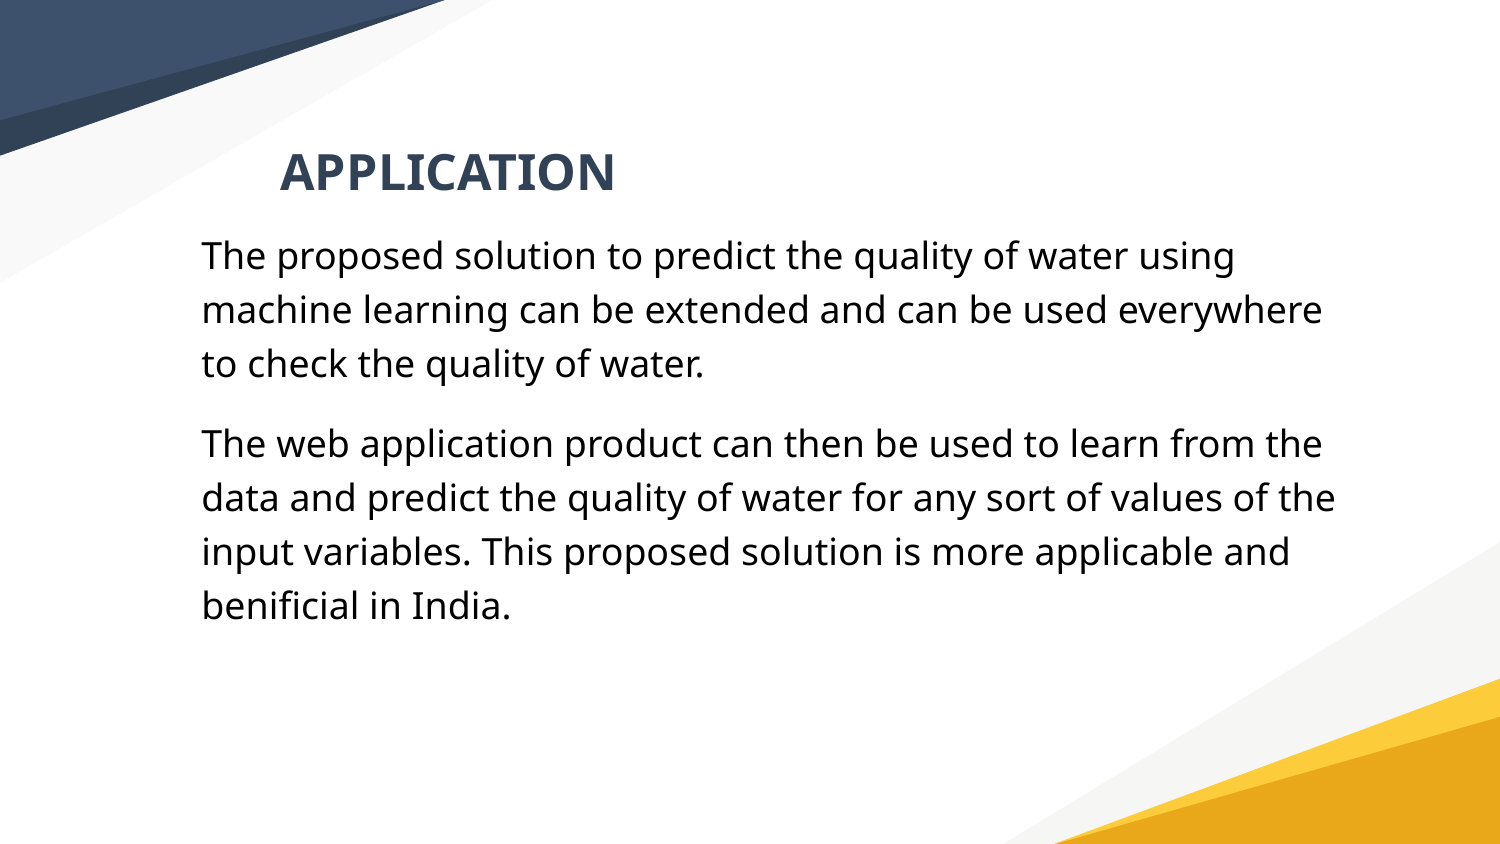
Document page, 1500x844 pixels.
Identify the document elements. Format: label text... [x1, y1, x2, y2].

title APPLICATION [265, 116, 1241, 197]
list The proposed solution to predict the quality of water using machine learning can be extended and can be used everywhere to check the quality of water. The web application product can then be used to learn from the data and predict the quality of water for any sort of values of the input variables. This proposed solution is more applicable and beniﬁcial in India. [173, 208, 1411, 713]
